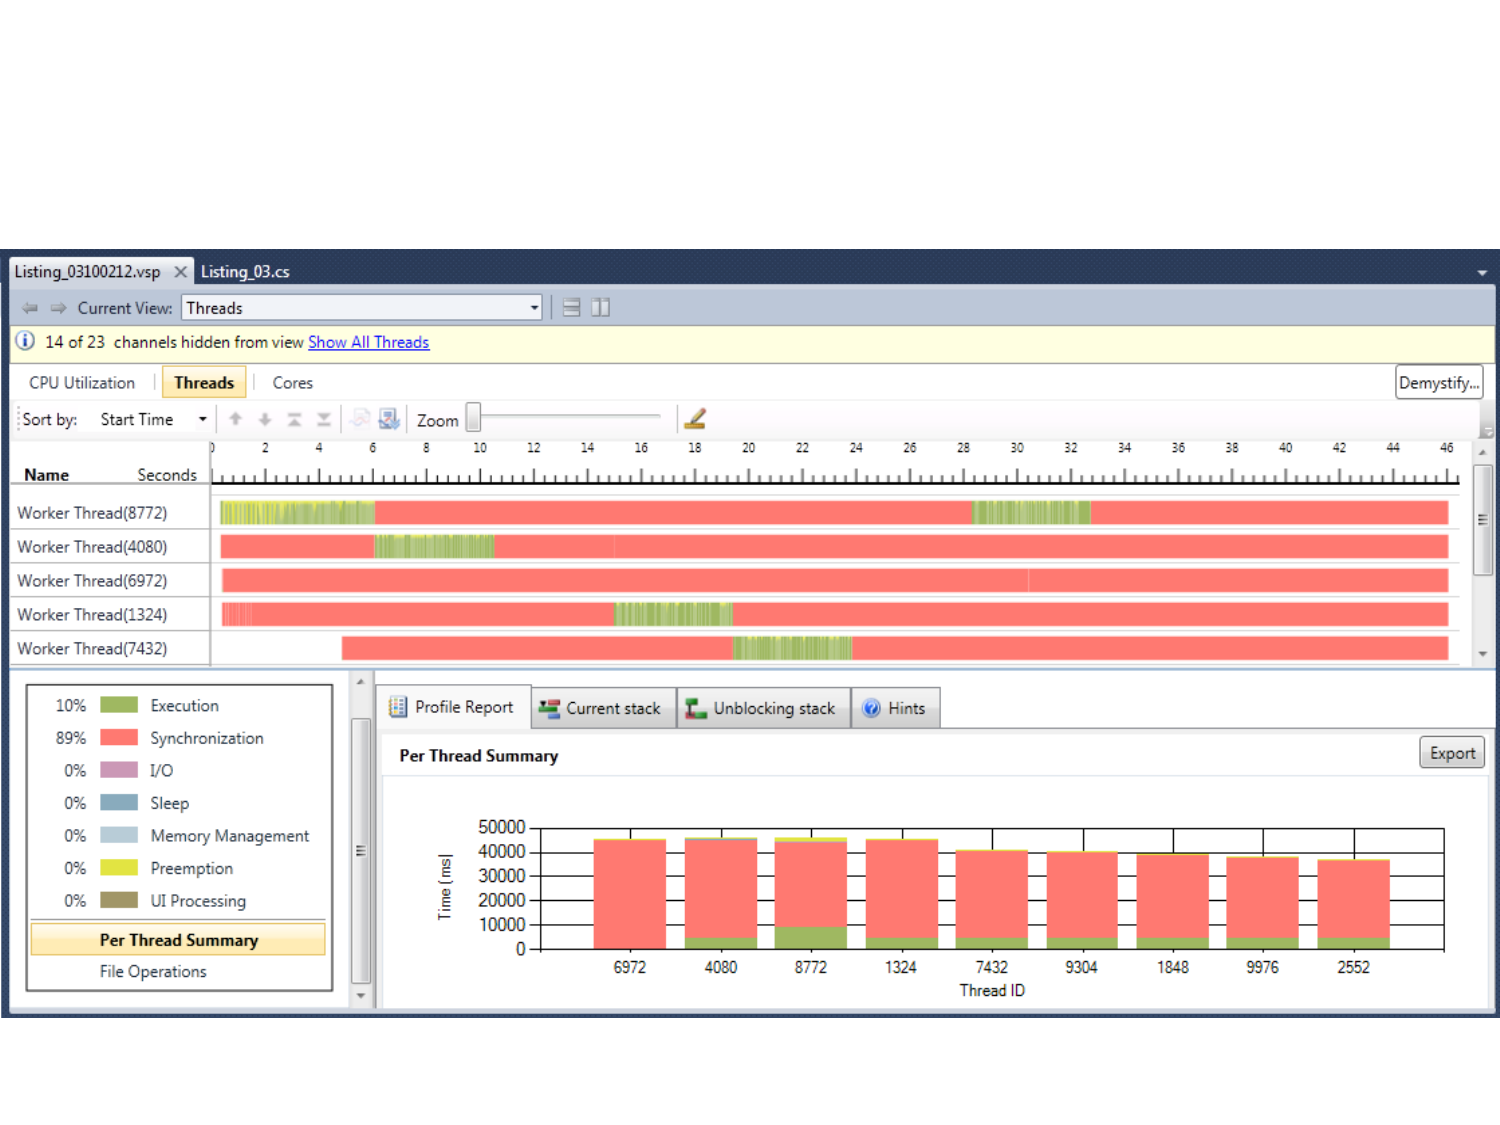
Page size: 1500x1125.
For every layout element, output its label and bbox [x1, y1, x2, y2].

picture [0, 249, 1500, 1019]
